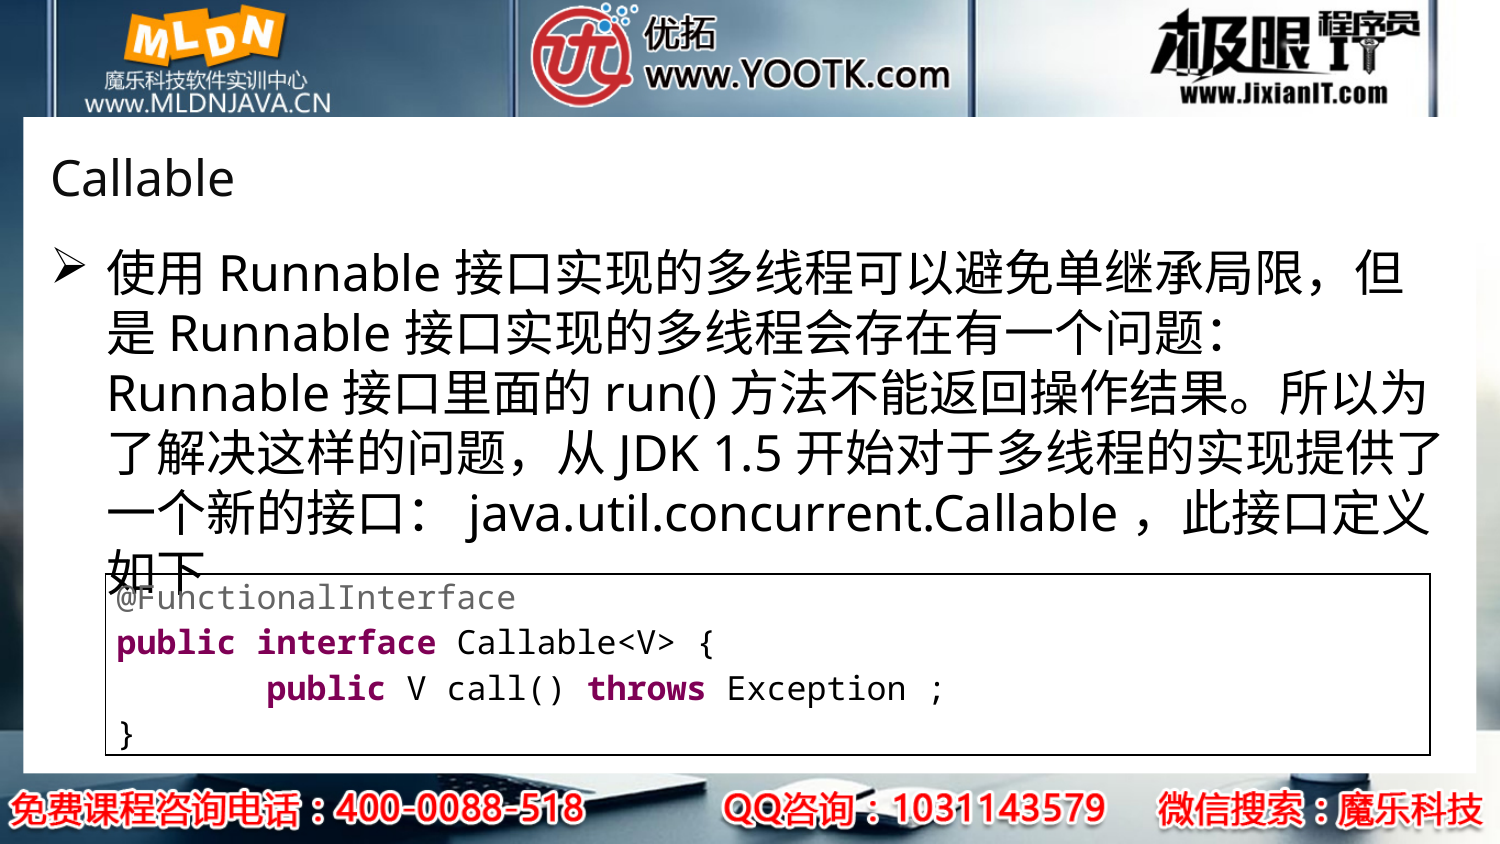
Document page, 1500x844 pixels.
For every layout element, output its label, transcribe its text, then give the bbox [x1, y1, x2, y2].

table_header @FunctionalInterface public interface Callable<V> { public V call() throws Exception ; } [106, 575, 1429, 754]
title Callable [34, 128, 1466, 225]
list 使用Runnable接口实现的多线程可以避免单继承局限，但是Runnable接口实现的多线程会存在有一个问题：Runnable接口里面的run()方法不能返回操作结果。所以为了解决这样的问题，从JDK 1.5开始对于多线程的实现提供了一个新的接口：java.util.concurrent.Callable，此接口定义如下 [35, 234, 1465, 762]
picture [0, 0, 1500, 844]
